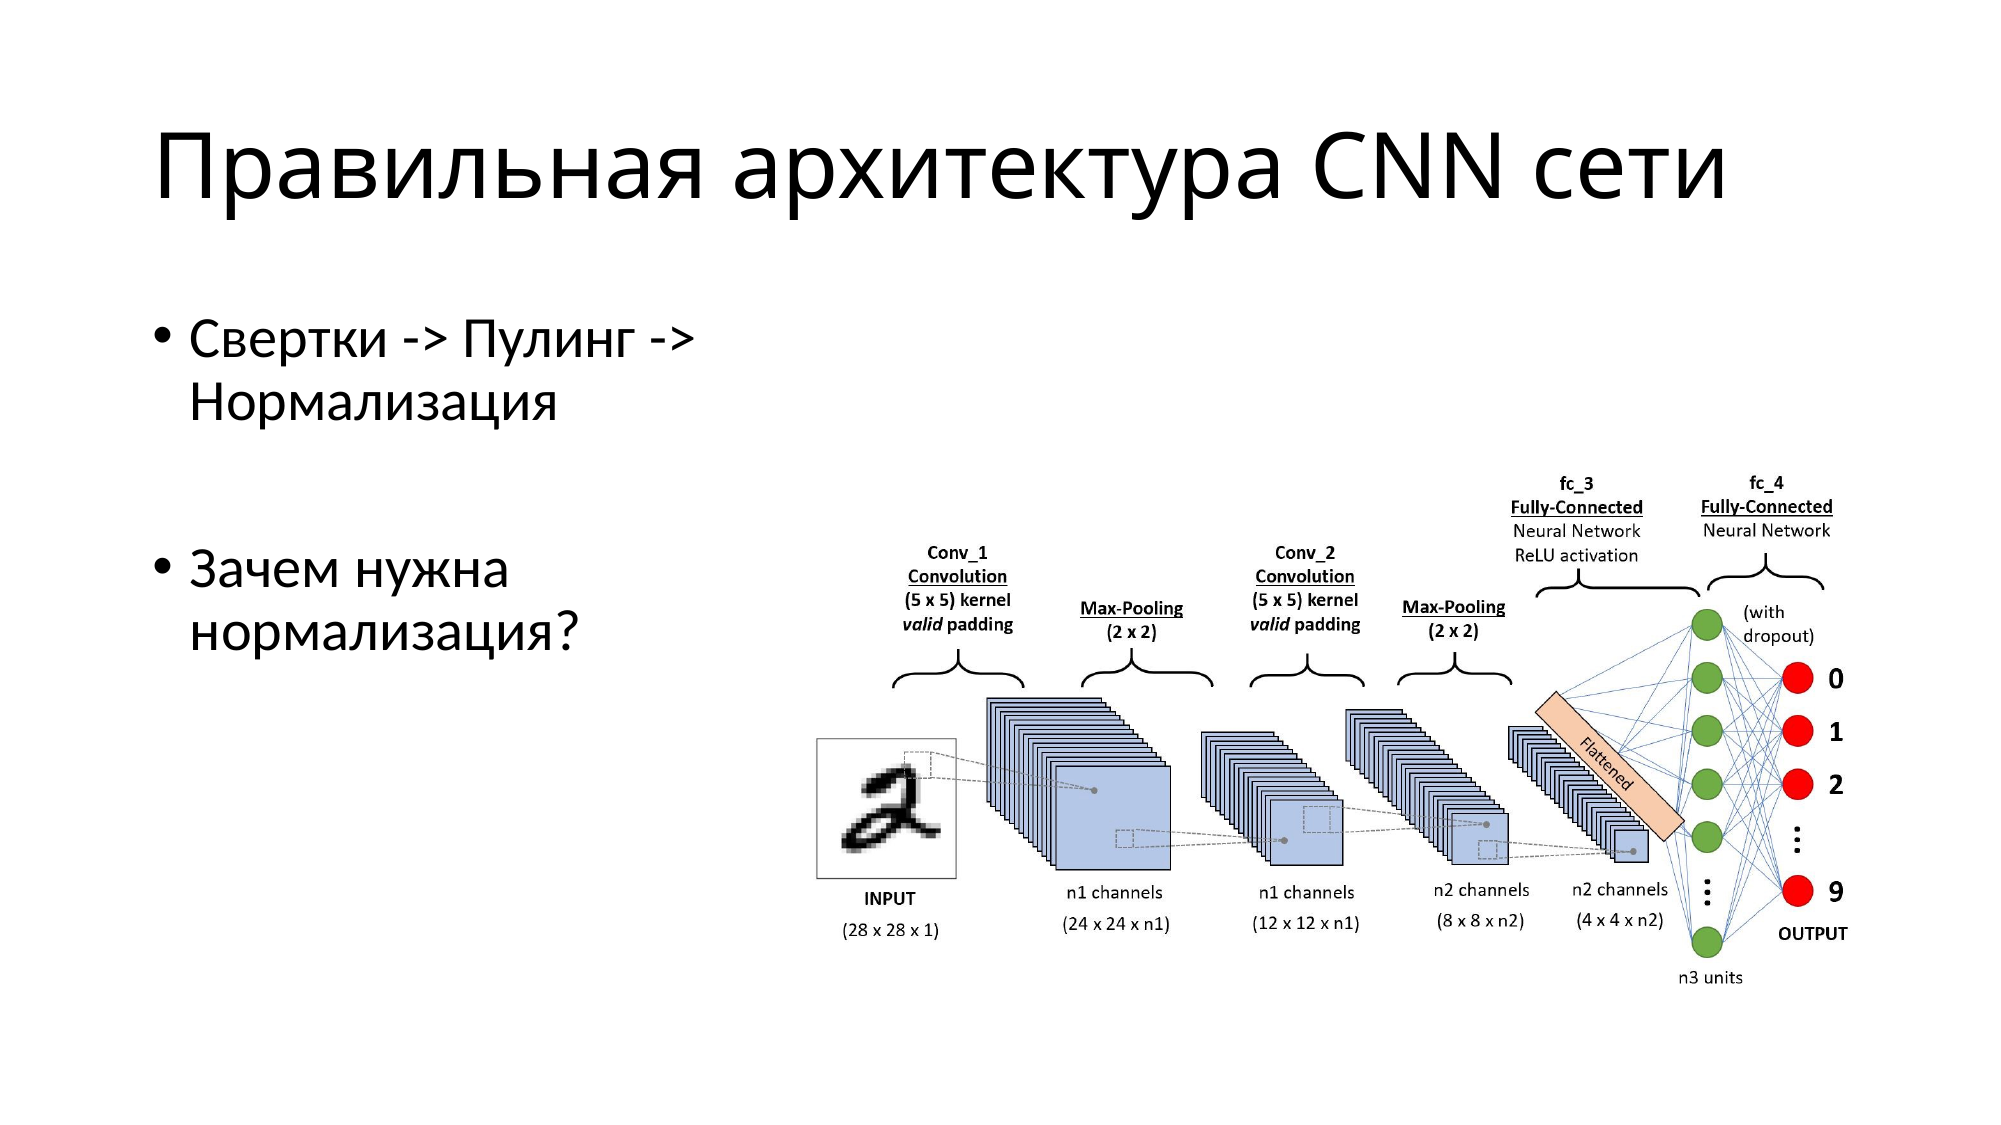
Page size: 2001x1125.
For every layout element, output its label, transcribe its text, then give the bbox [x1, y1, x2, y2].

picture [813, 451, 1863, 1014]
title Правильная архитектура CNN сети [137, 59, 1863, 278]
